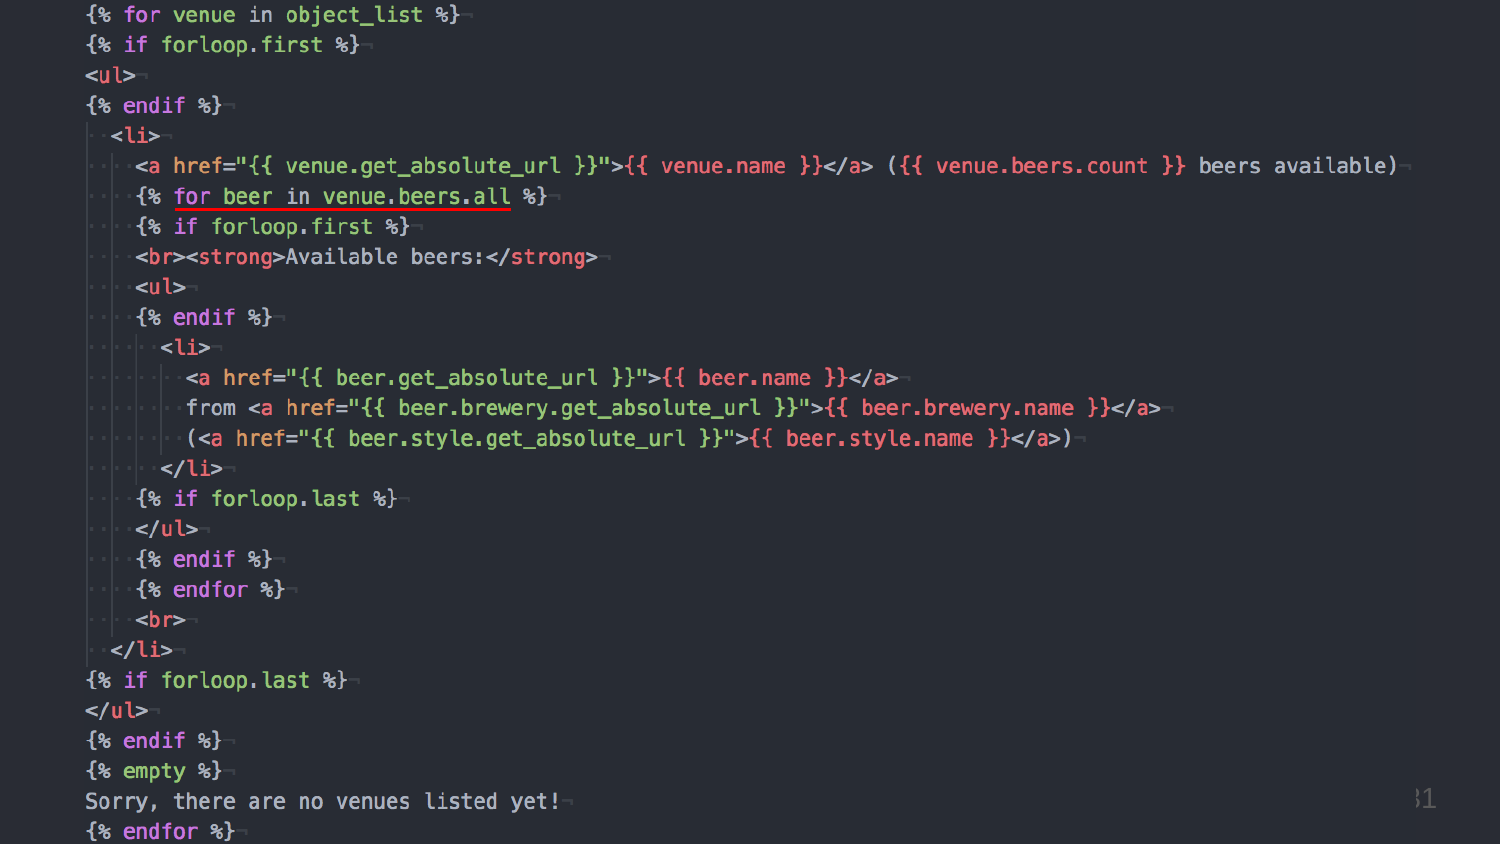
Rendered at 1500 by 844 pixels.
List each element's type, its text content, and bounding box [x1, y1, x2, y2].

slide_number ‹#› [1420, 764, 1480, 830]
picture [84, 0, 1416, 844]
